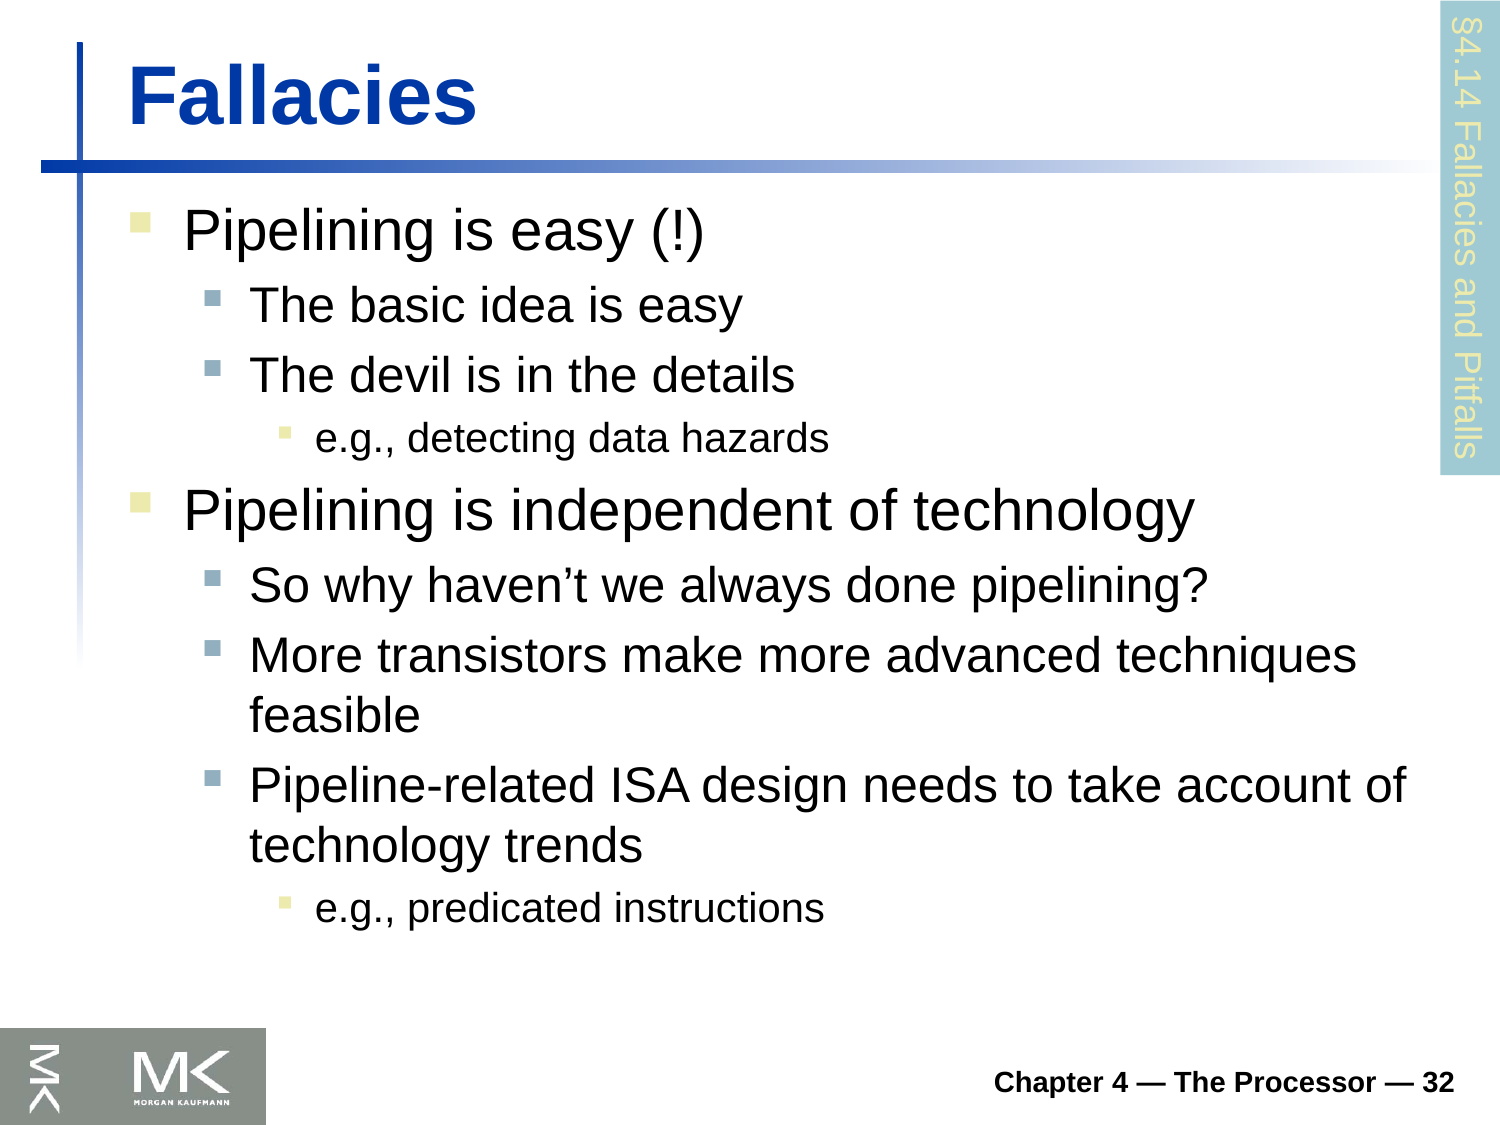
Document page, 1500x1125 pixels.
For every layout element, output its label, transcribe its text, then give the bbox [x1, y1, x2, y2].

text_box §4.14 Fallacies and Pitfalls [1440, 0, 1500, 476]
list Pipelining is easy (!) The basic idea is easy The devil is in the details e.g., detecting data hazards Pipelining is independent of technology So why haven’t we always done pipelining? More transistors make more advanced techniques feasible Pipeline-related ISA design needs to take account of technology trends e.g., predicated instructions [112, 184, 1469, 1024]
footer Chapter 4 — The Processor — 32 [277, 1046, 1471, 1106]
title Fallacies [112, 23, 1440, 149]
picture [0, 1028, 266, 1125]
